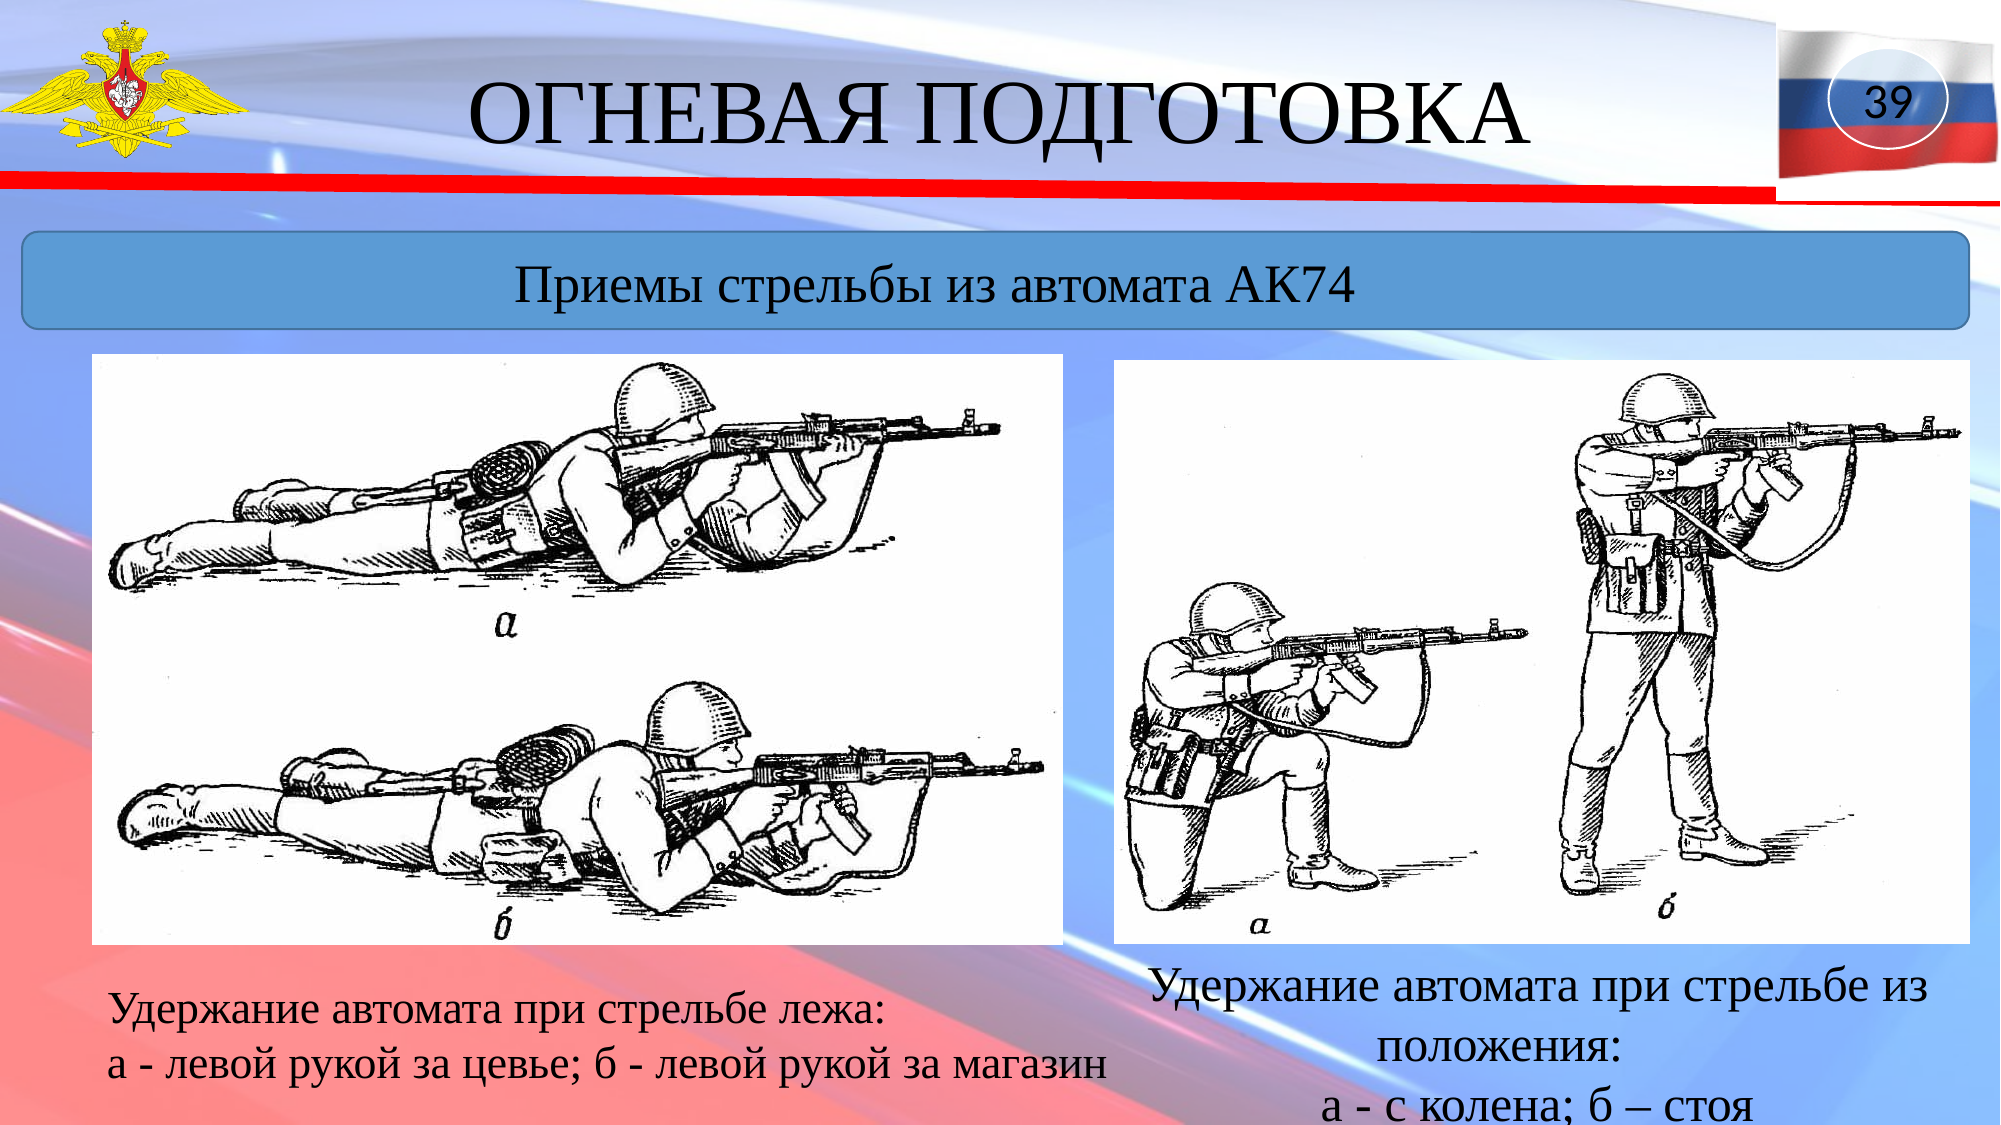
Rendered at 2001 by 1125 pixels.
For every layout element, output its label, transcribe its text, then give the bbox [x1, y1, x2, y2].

text_box Удержание автомата при стрельбе из положения: а - с колена; б – стоя [999, 944, 2000, 1125]
title ОГНЕВАЯ ПОДГОТОВКА [250, 59, 1776, 179]
picture [91, 354, 1063, 945]
picture [1114, 360, 1970, 945]
text_box Удержание автомата при стрельбе лежа: а - левой рукой за цевье; б - левой рукой за магазин [92, 969, 999, 1095]
title ОГНЕВАЯ ПОДГОТОВКА [137, 198, 1863, 230]
picture [0, 0, 250, 190]
picture [1776, 7, 2000, 201]
text_box Приемы стрельбы из автомата АК74 [20, 230, 1971, 331]
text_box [0, 179, 1776, 198]
